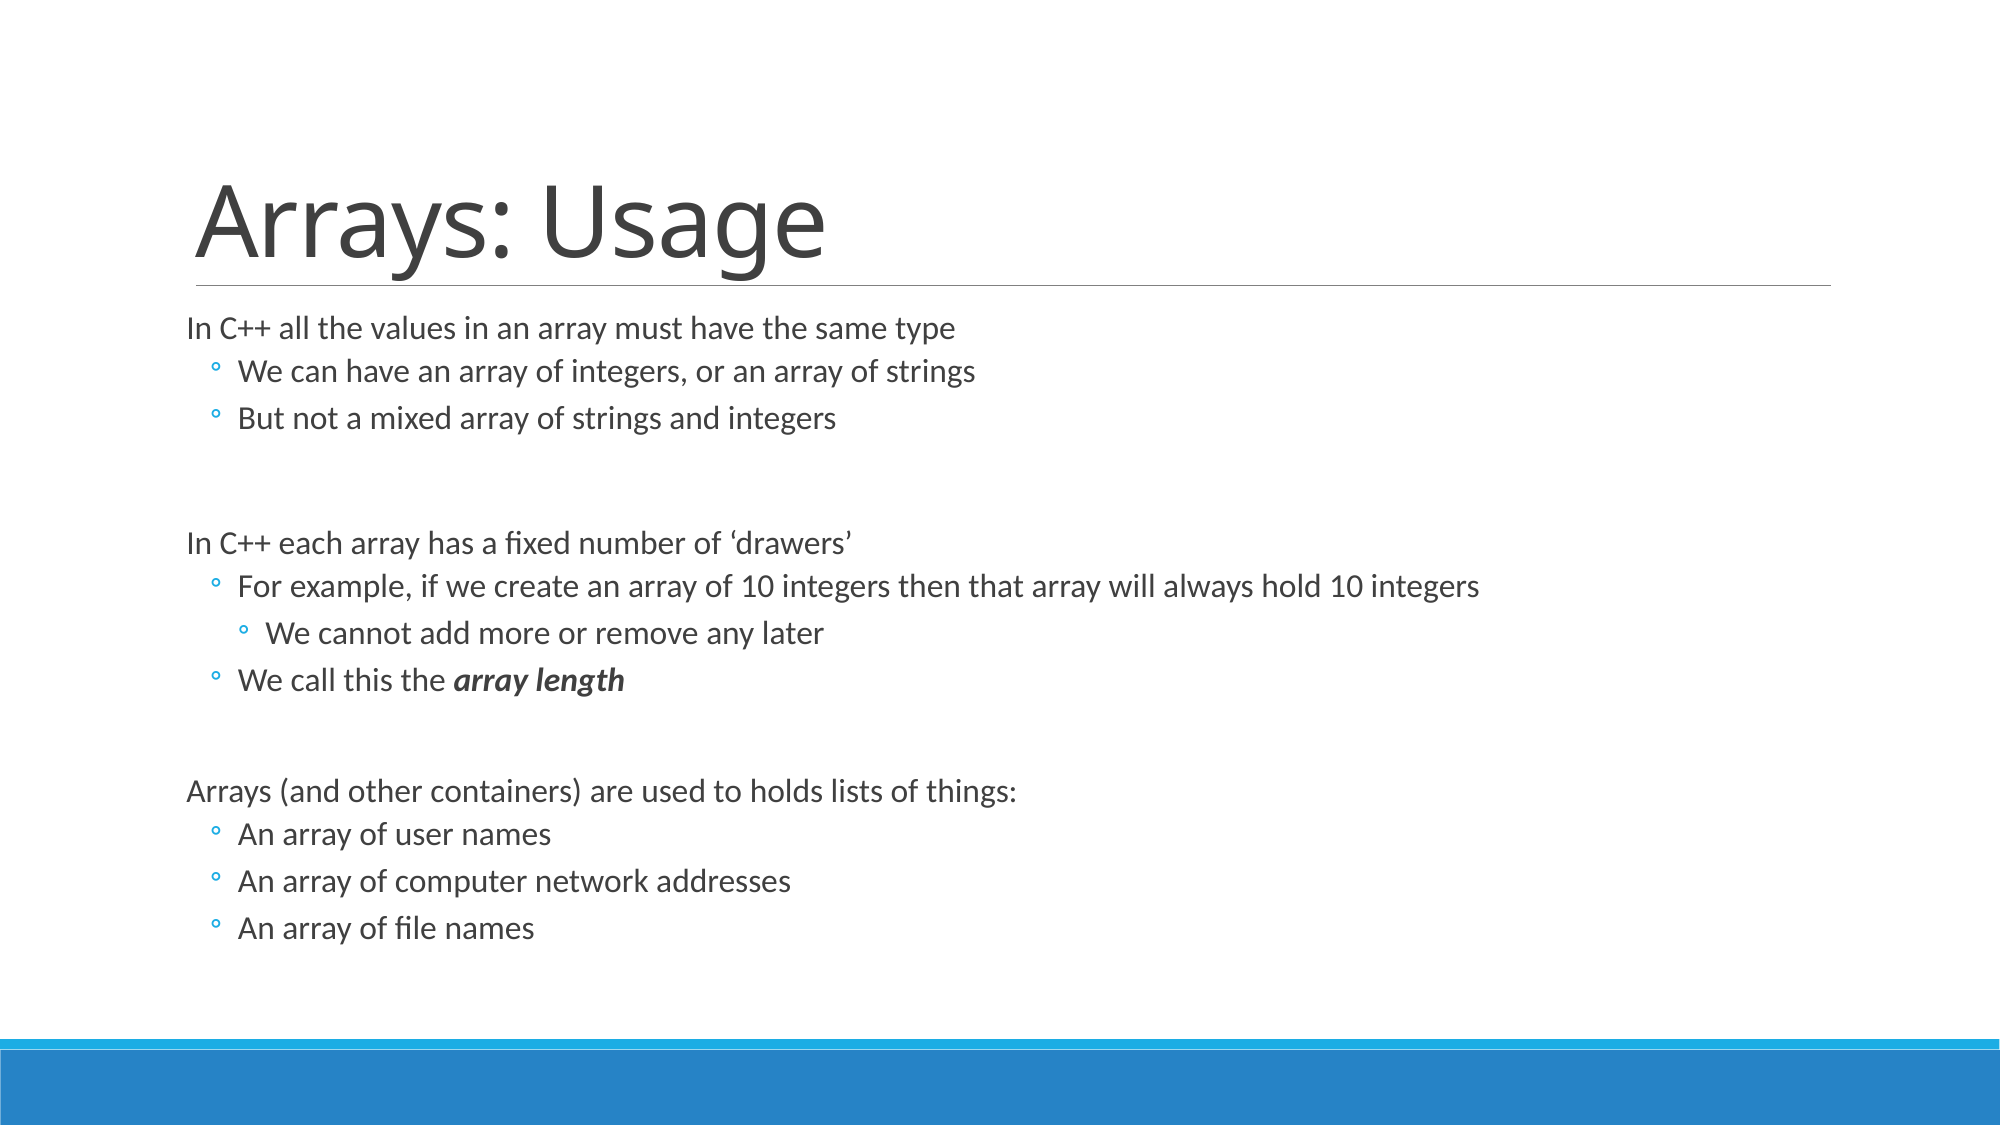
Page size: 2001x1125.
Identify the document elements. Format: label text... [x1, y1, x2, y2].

title Arrays: Usage [180, 47, 1830, 285]
list In C++ all the values in an array must have the same type We can have an array of integers, or an array of strings But not a mixed array of strings and integers In C++ each array has a fixed number of ‘drawers’ For example, if we create an array of 10 integers then that array will always hold 10 integers We cannot add more or remove any later We call this the array length Arrays (and other containers) are used to holds lists of things: An array of user names An array of computer network addresses An array of file names [180, 302, 1830, 963]
